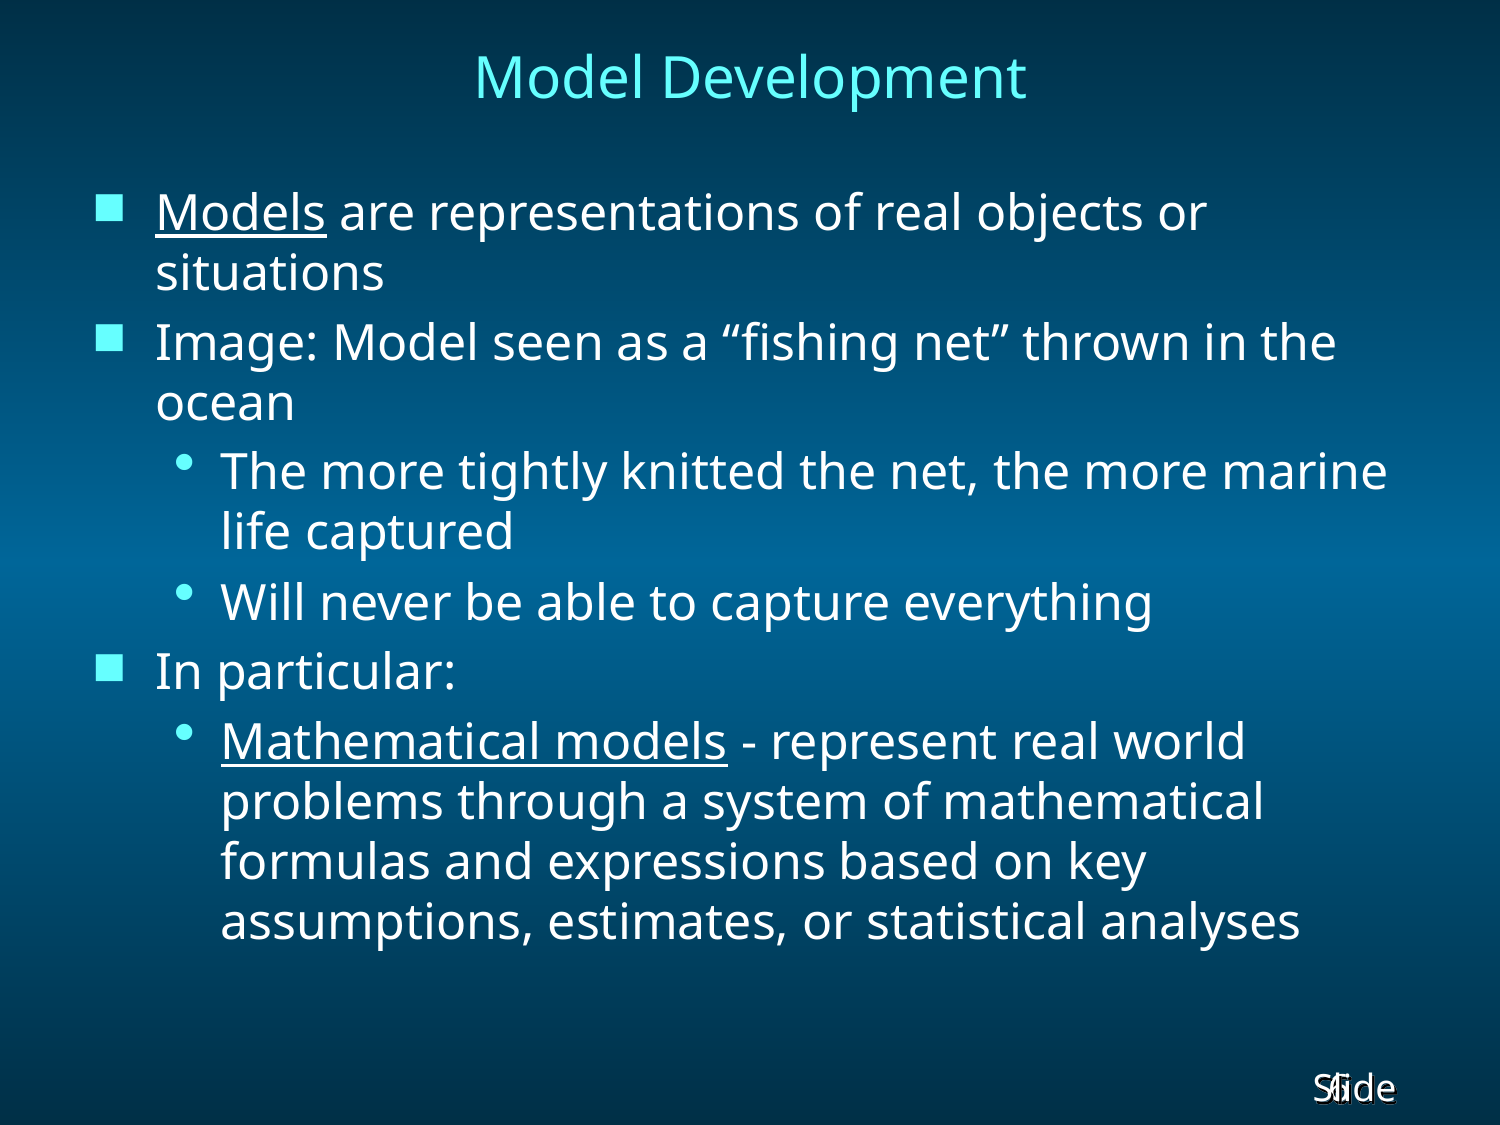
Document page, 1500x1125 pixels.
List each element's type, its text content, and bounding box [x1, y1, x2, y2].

title Model Development [137, 33, 1364, 118]
list Models are representations of real objects or situations Image: Model seen as a “fishing net” thrown in the ocean The more tightly knitted the net, the more marine life captured Will never be able to capture everything In particular: Mathematical models - represent real world problems through a system of mathematical formulas and expressions based on key assumptions, estimates, or statistical analyses [84, 172, 1406, 1029]
